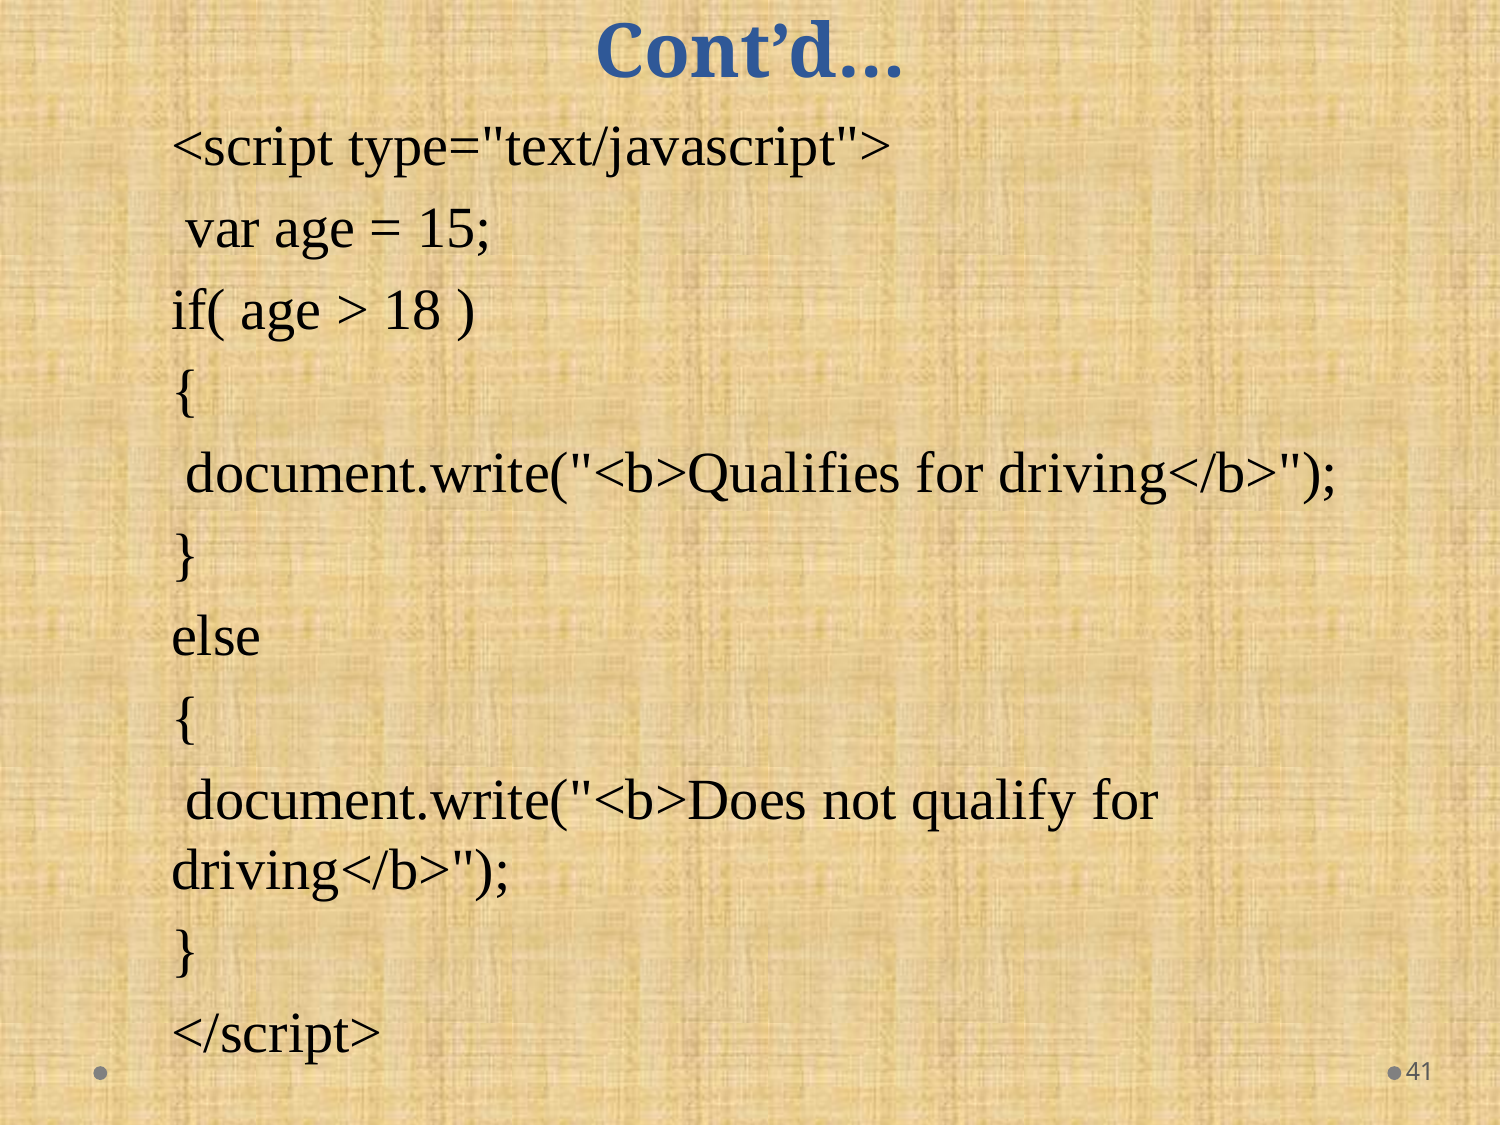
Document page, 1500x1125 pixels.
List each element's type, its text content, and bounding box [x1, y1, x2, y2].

slide_number 41 [1401, 1042, 1494, 1103]
picture [0, 0, 1500, 1125]
title Cont’d… [75, 0, 1425, 99]
list <script type="text/javascript"> var age = 15; if( age > 18 ) { document.write("<b>Qualifies for driving</b>"); } else { document.write("<b>Does not qualify for driving</b>"); } </script> [24, 99, 1475, 1038]
